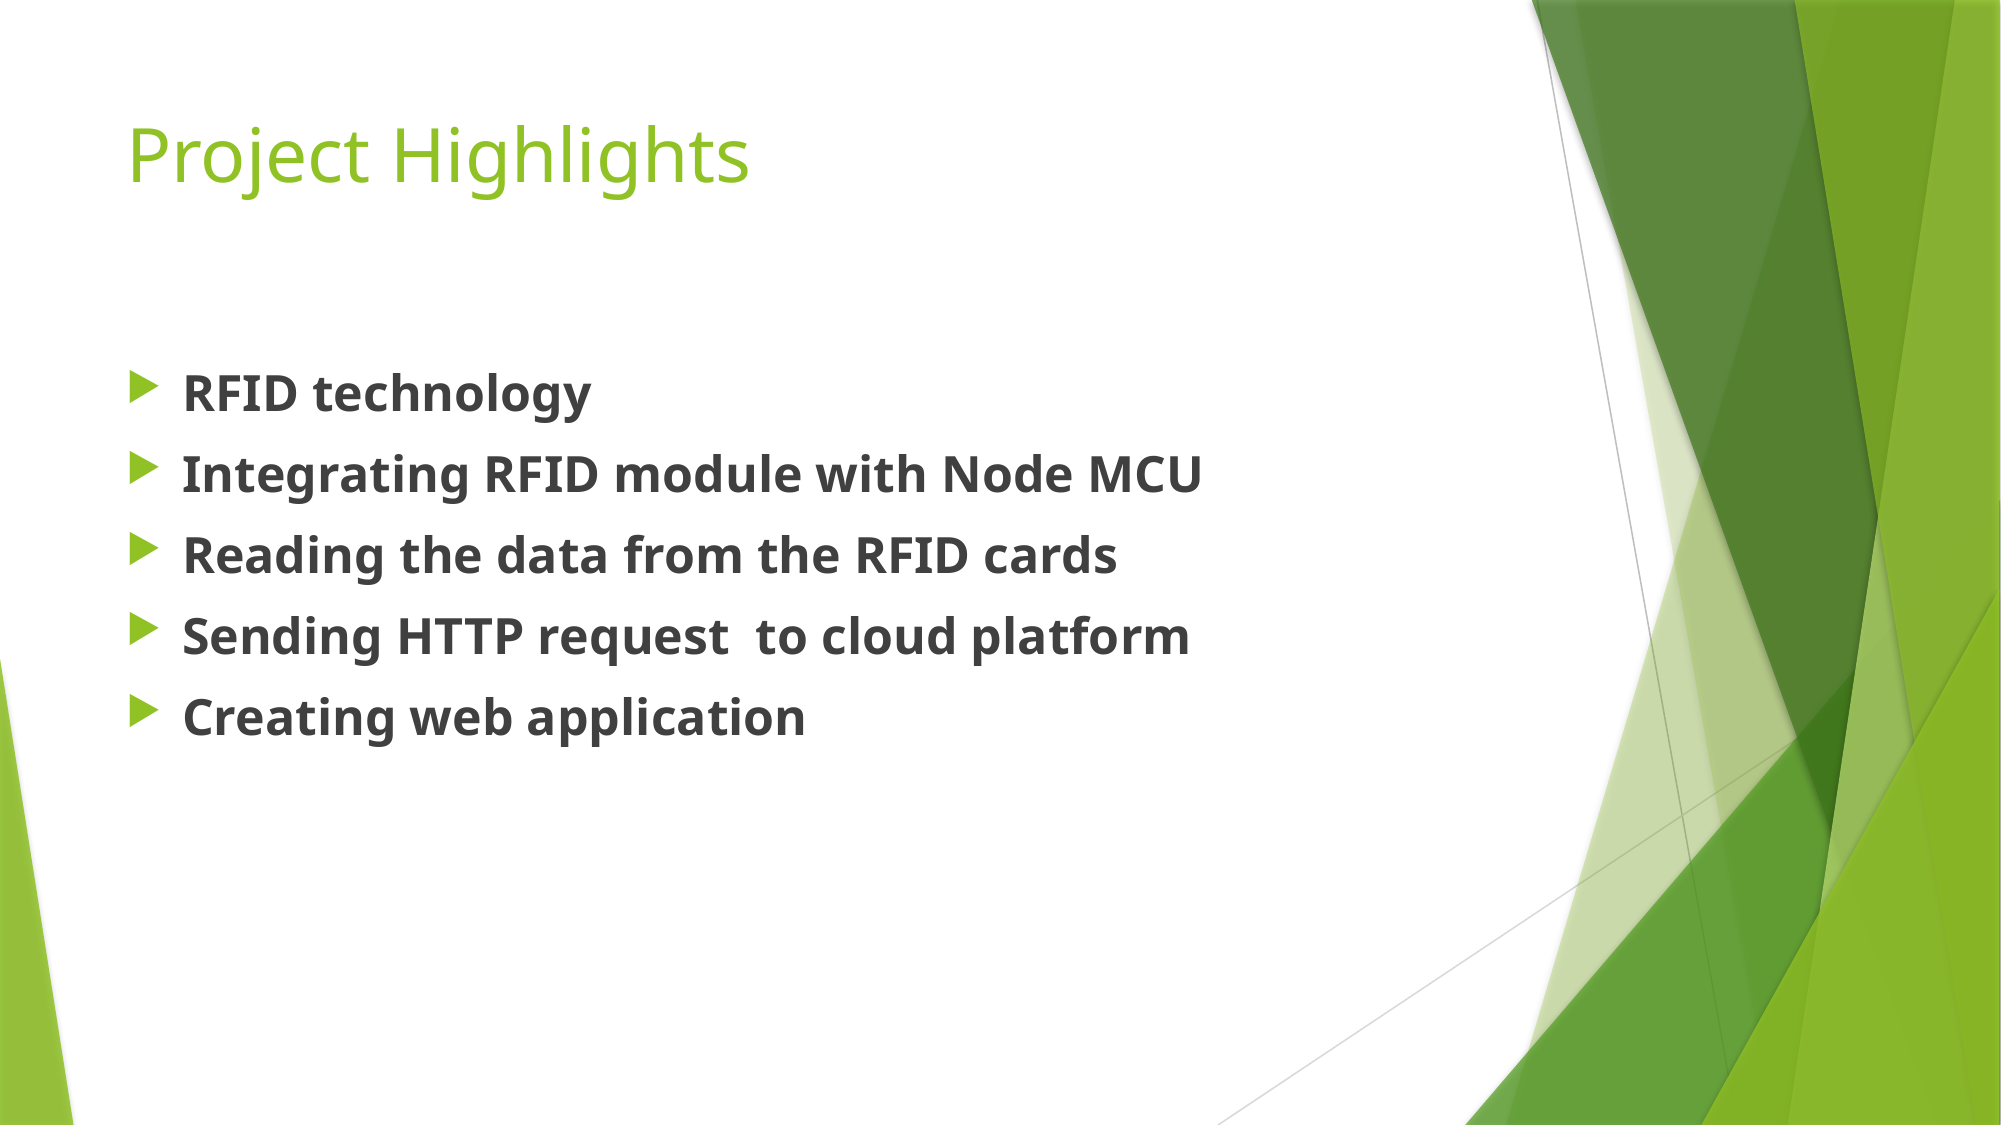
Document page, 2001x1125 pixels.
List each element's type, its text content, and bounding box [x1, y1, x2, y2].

list RFID technology Integrating RFID module with Node MCU Reading the data from the RFID cards Sending HTTP request to cloud platform Creating web application [111, 354, 1522, 992]
title Project Highlights [111, 99, 1522, 317]
